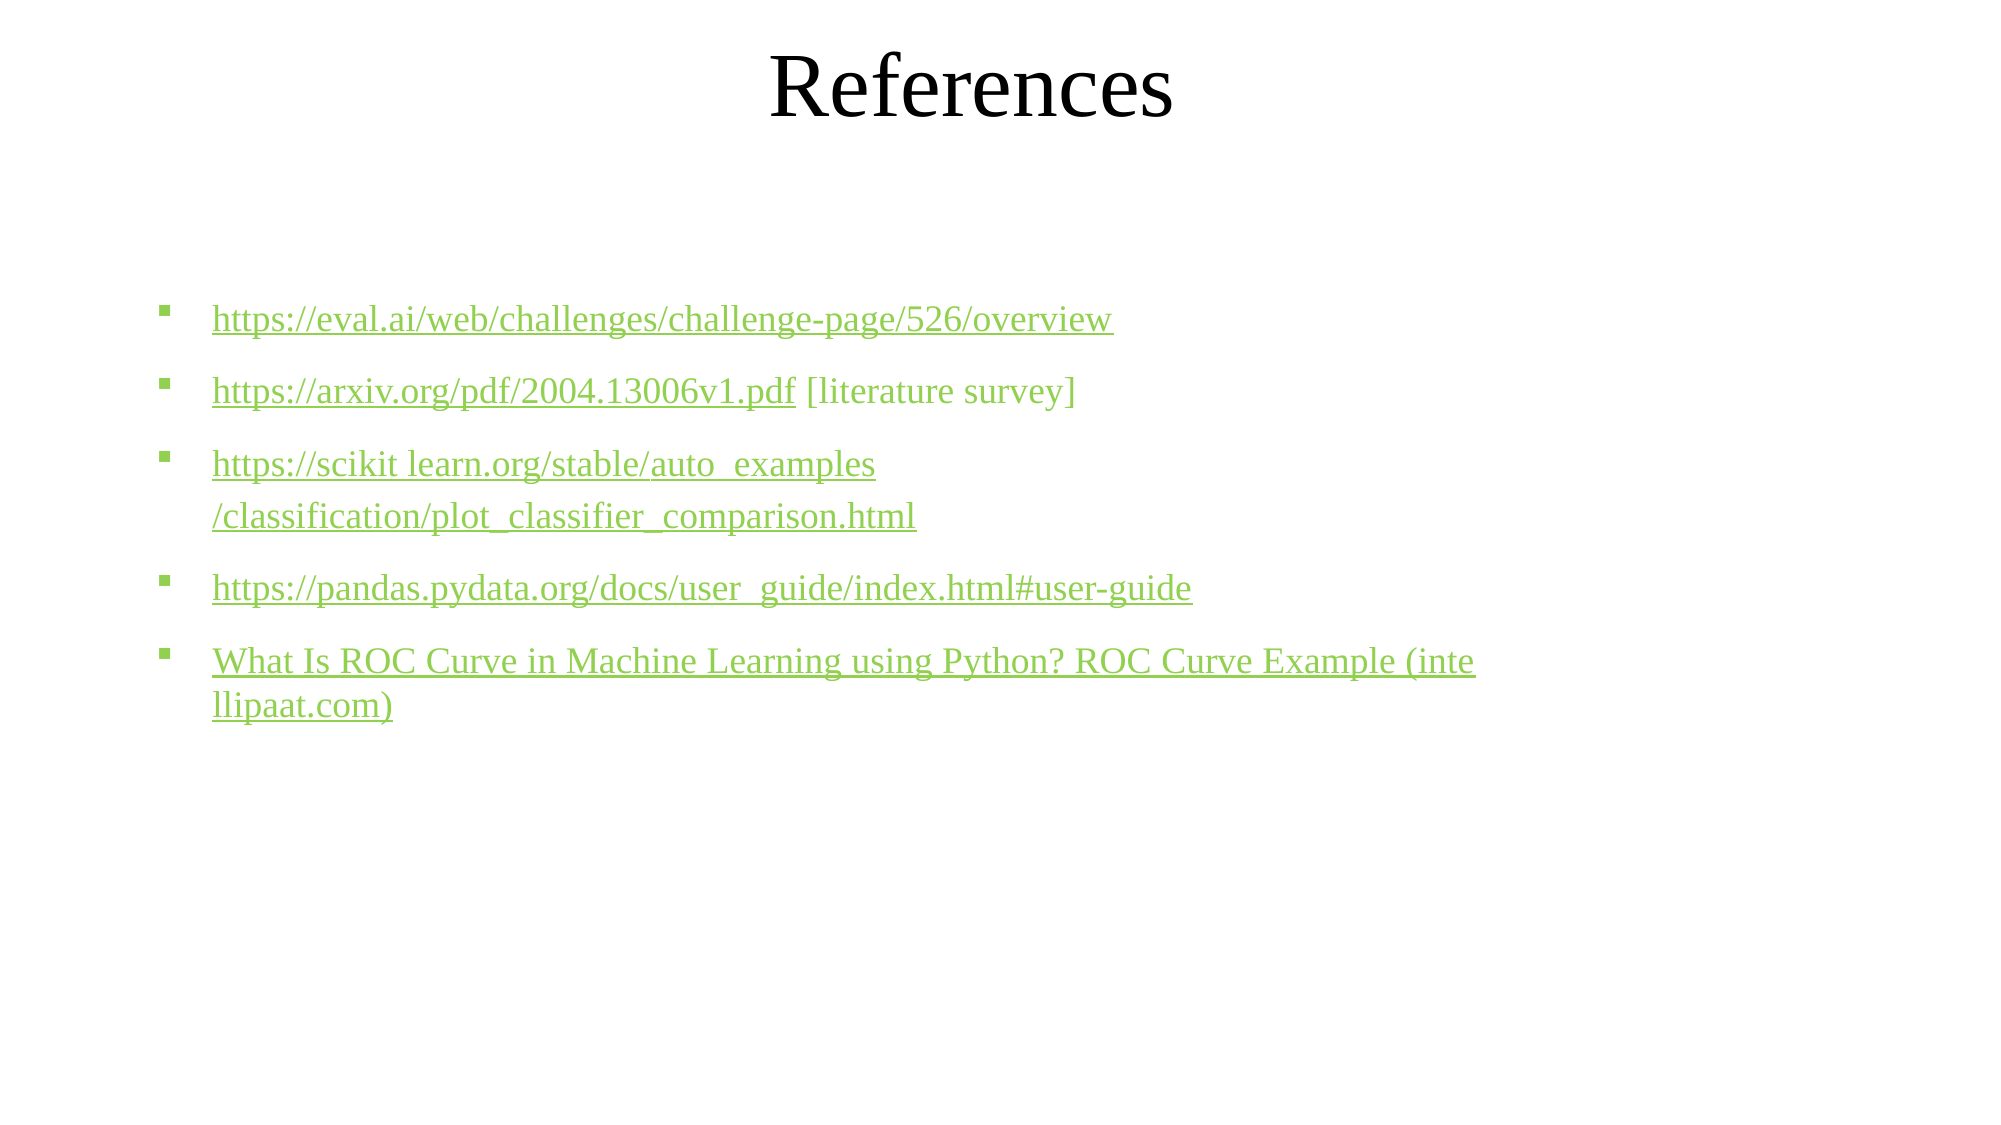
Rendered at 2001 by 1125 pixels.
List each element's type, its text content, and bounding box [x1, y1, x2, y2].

text_box https://eval.ai/web/challenges/challenge-page/526/overview https://arxiv.org/pdf/2004.13006v1.pdf [literature survey] https://scikit learn.org/stable/auto_examples/classification/plot_classifier_comparison.html https://pandas.pydata.org/docs/user_guide/index.html#user-guide What Is ROC Curve in Machine Learning using Python? ROC Curve Example (intellipaat.com) [141, 279, 1500, 689]
title References [141, 25, 1804, 148]
